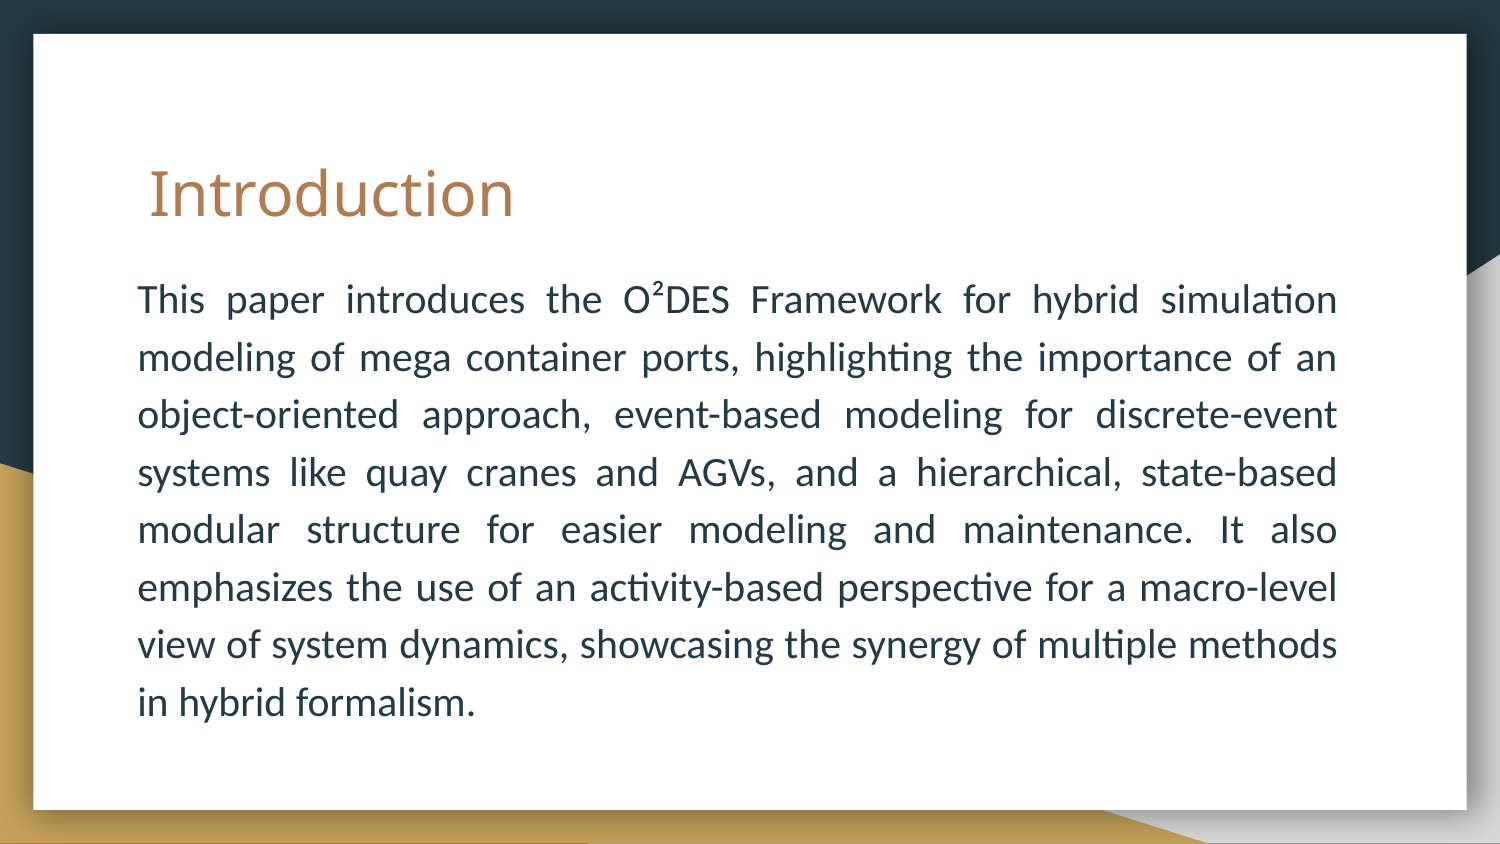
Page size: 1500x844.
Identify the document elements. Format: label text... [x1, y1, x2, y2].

title Introduction [134, 138, 1366, 260]
list This paper introduces the O²DES Framework for hybrid simulation modeling of mega container ports, highlighting the importance of an object-oriented approach, event-based modeling for discrete-event systems like quay cranes and AGVs, and a hierarchical, state-based modular structure for easier modeling and maintenance. It also emphasizes the use of an activity-based perspective for a macro-level view of system dynamics, showcasing the synergy of multiple methods in hybrid formalism. [122, 249, 1354, 490]
text_box [901, 260, 1500, 324]
